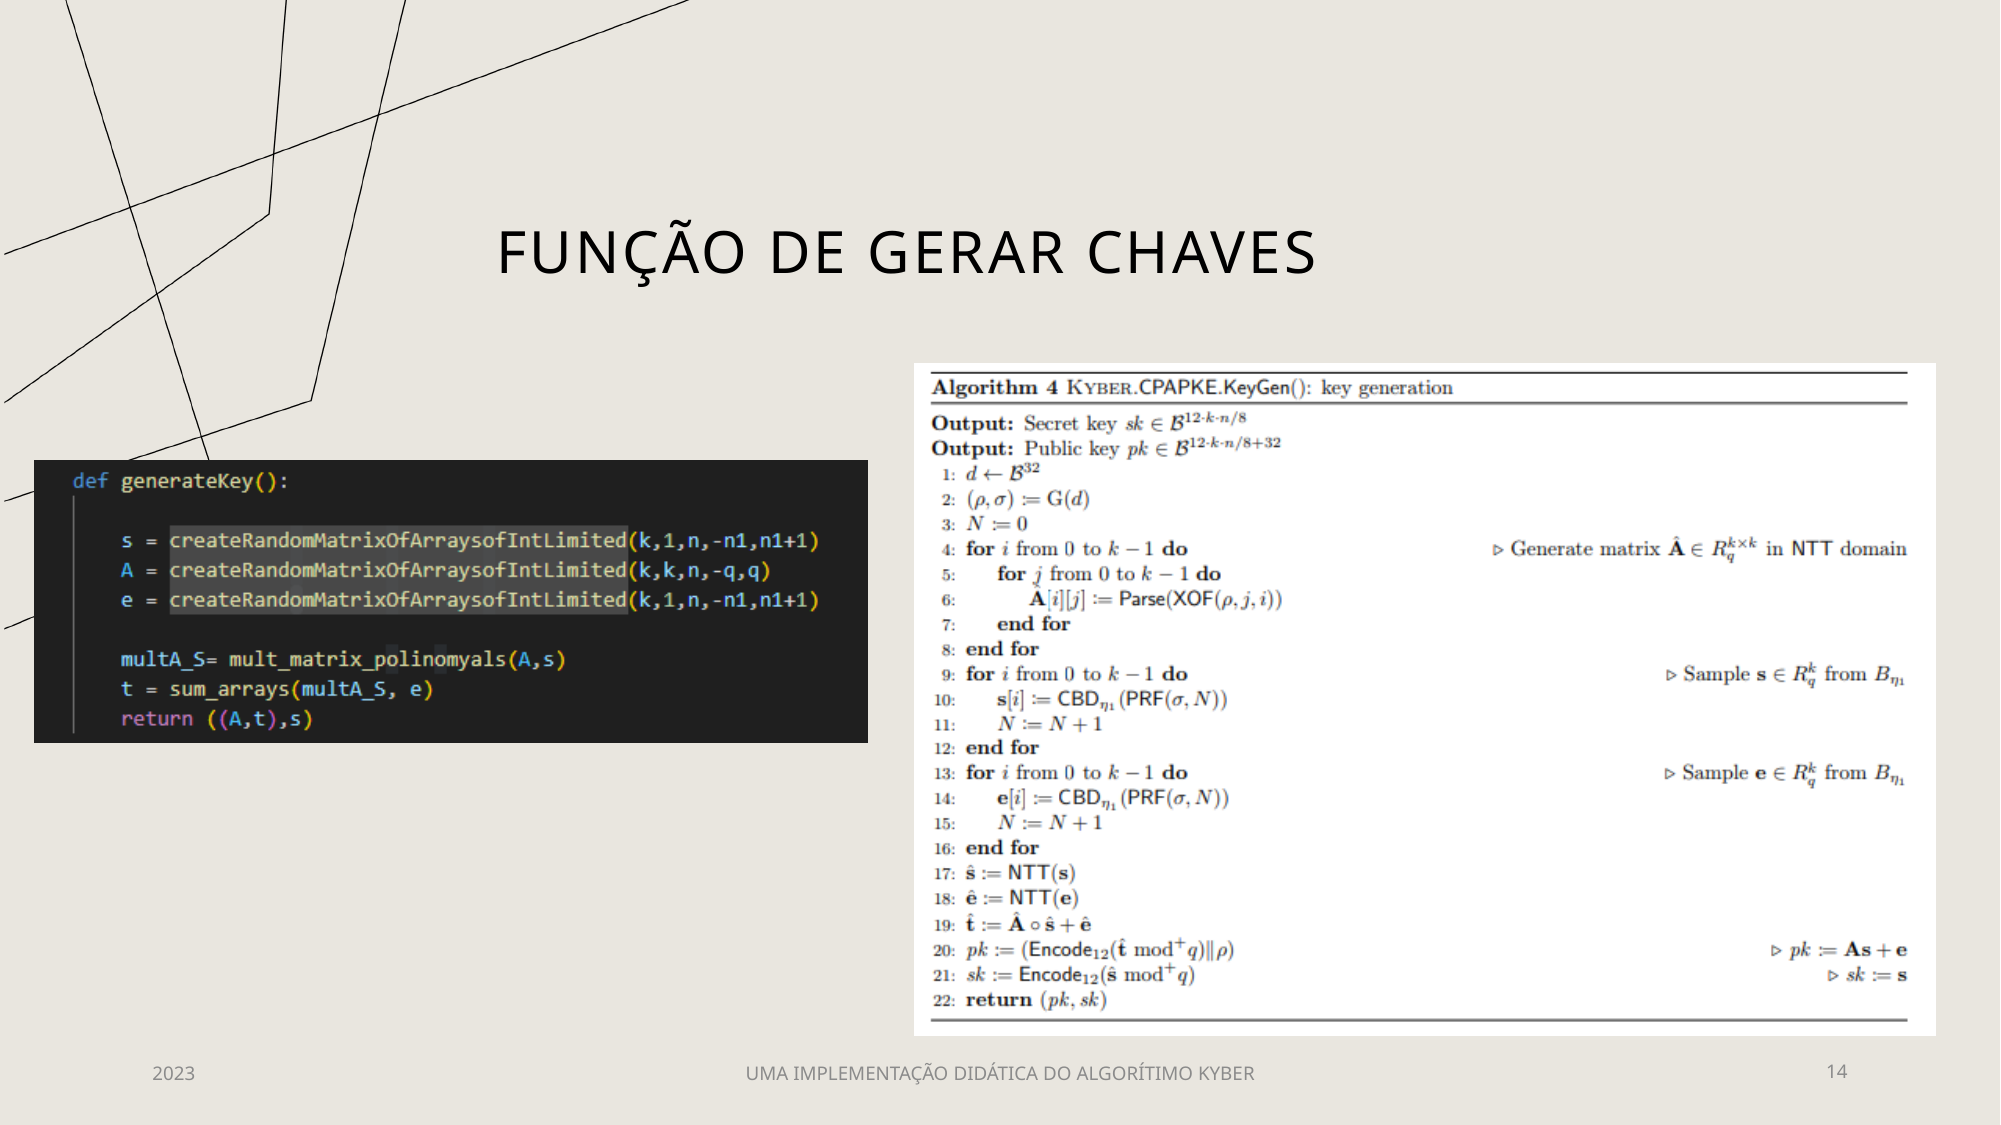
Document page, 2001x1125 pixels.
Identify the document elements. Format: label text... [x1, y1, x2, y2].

slide_number 14 [1412, 1042, 1863, 1103]
slide_number 2023 [137, 1042, 588, 1103]
picture [4, 0, 868, 743]
picture [914, 363, 1936, 1036]
title Função de gerar chaves [481, 146, 1863, 364]
footer UMA IMPLEMENTAÇÃO DIDÁTICA DO ALGORÍTIMO KYBER [662, 1042, 1338, 1103]
